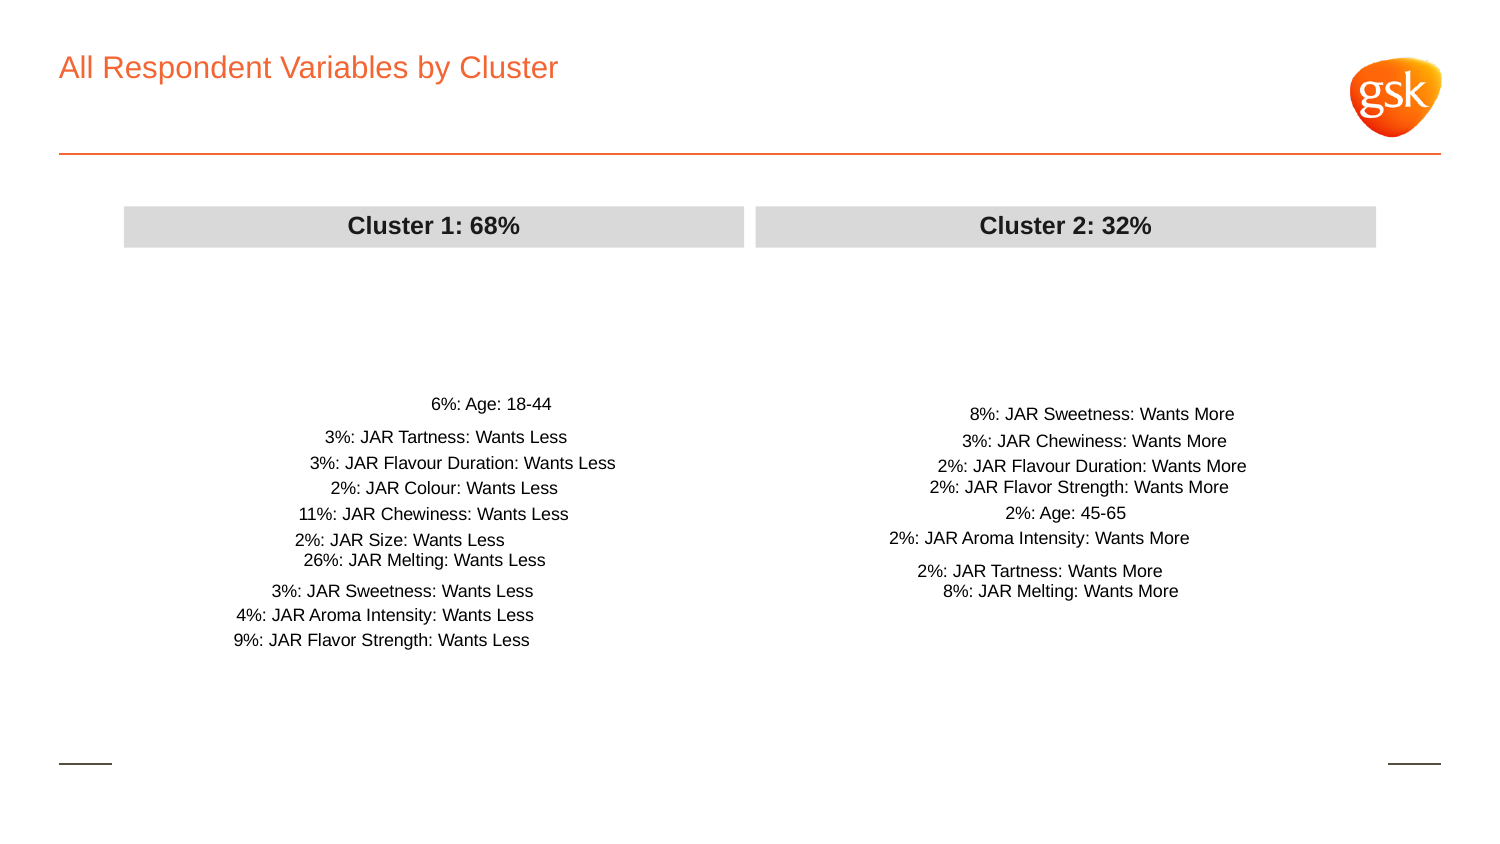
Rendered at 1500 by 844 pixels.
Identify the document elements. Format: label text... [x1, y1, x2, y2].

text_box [112, 194, 1388, 796]
title All Respondent Variables by Cluster [58, 47, 1302, 86]
picture [1333, 38, 1457, 157]
